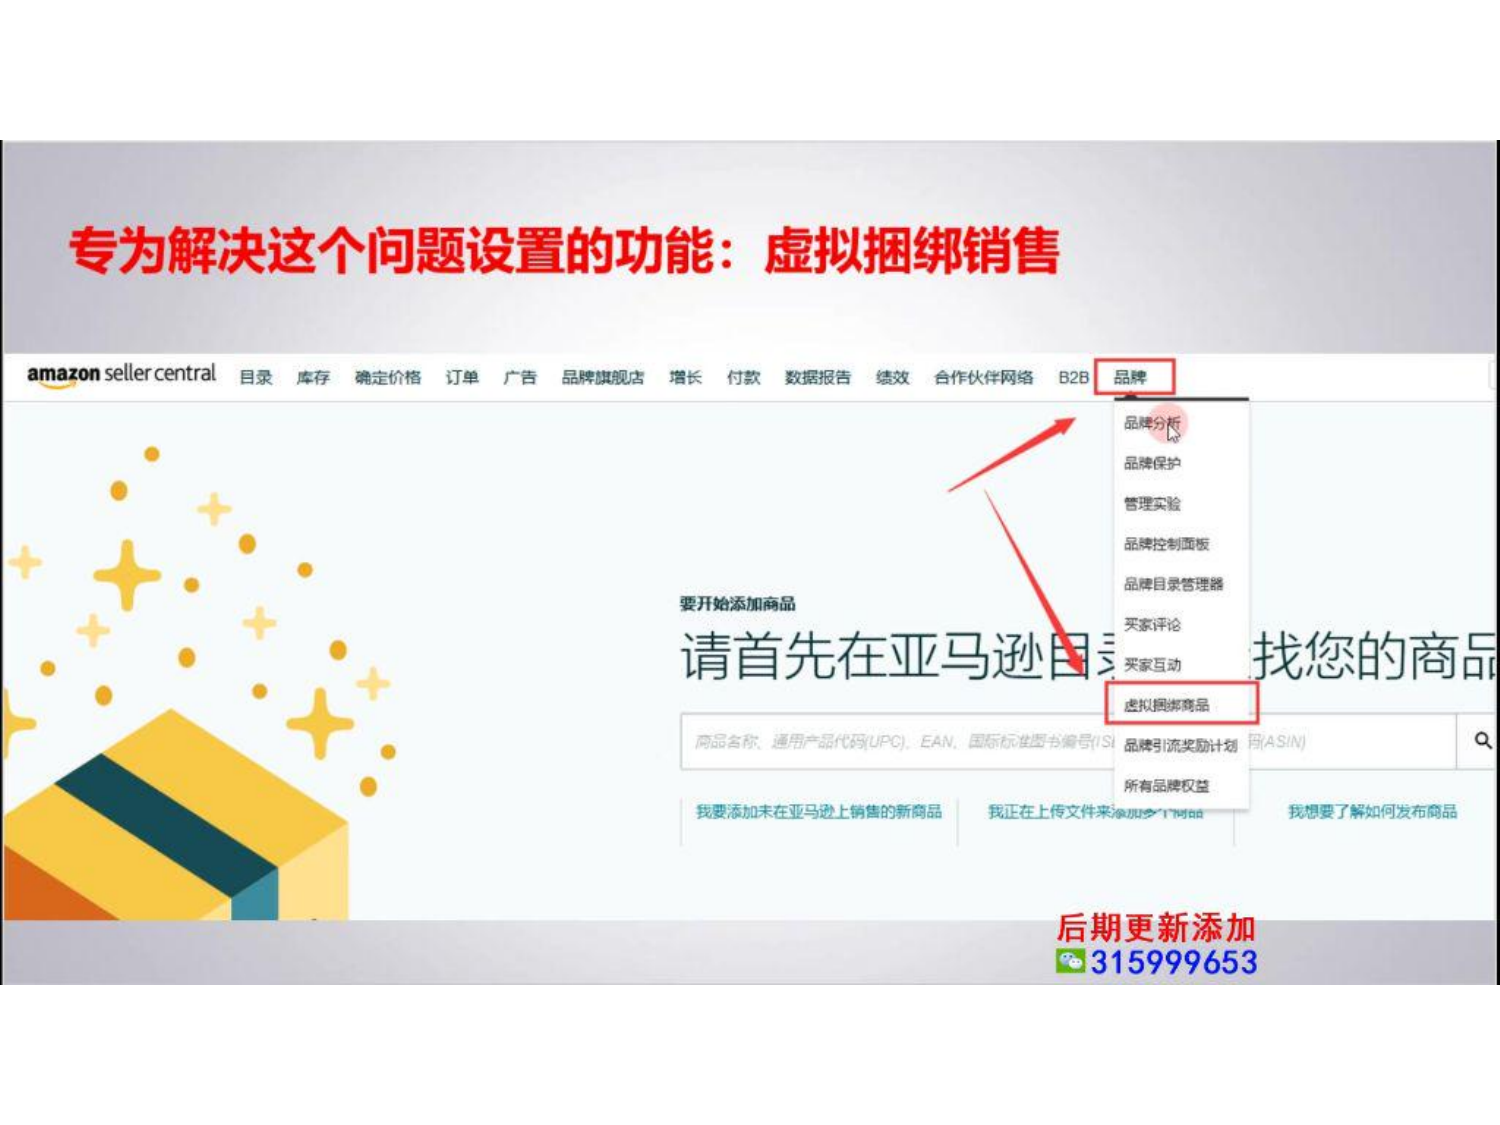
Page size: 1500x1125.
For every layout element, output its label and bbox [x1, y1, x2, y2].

picture [0, 140, 1500, 985]
